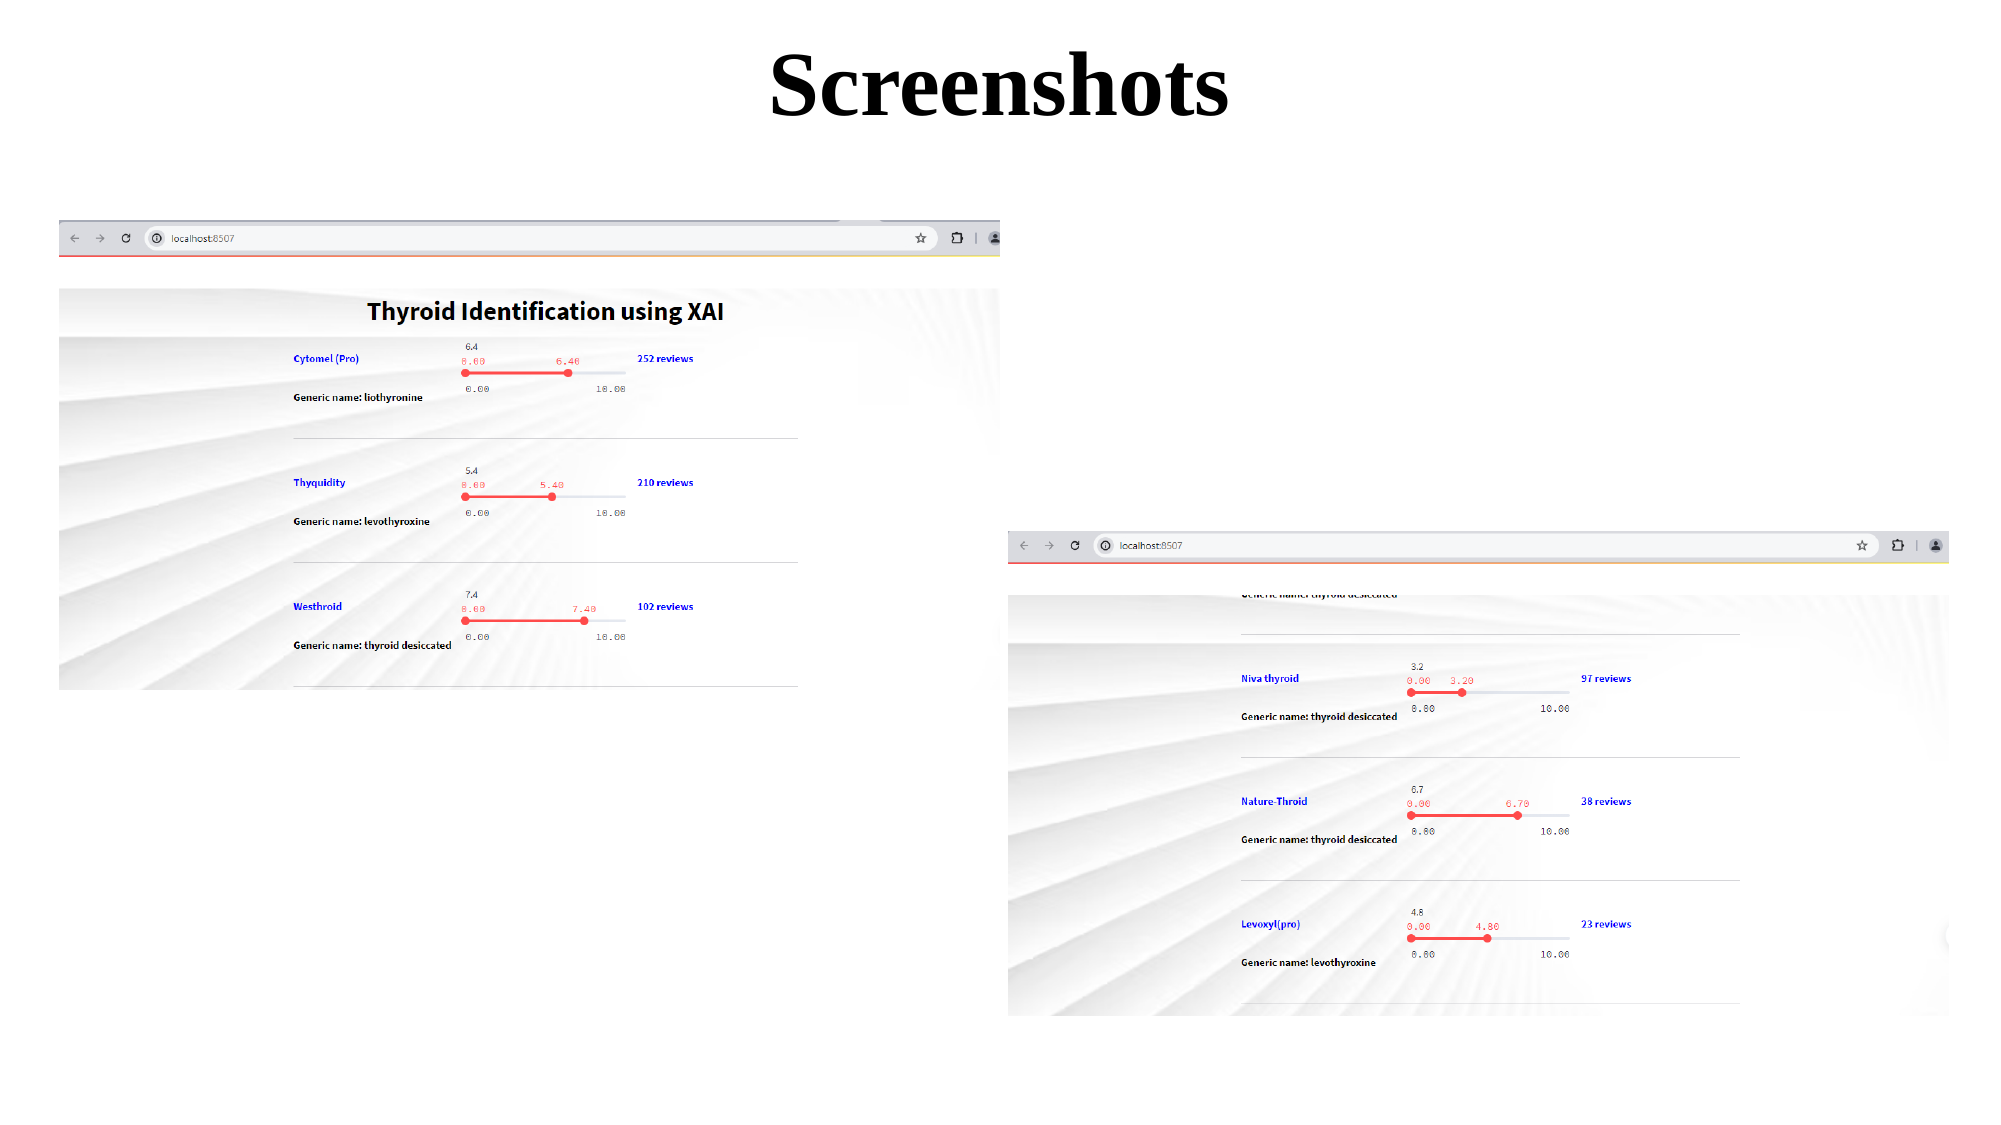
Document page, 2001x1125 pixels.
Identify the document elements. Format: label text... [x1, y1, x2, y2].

picture [1008, 531, 1949, 1016]
picture [59, 220, 1000, 690]
title Screenshots [137, 0, 1863, 176]
